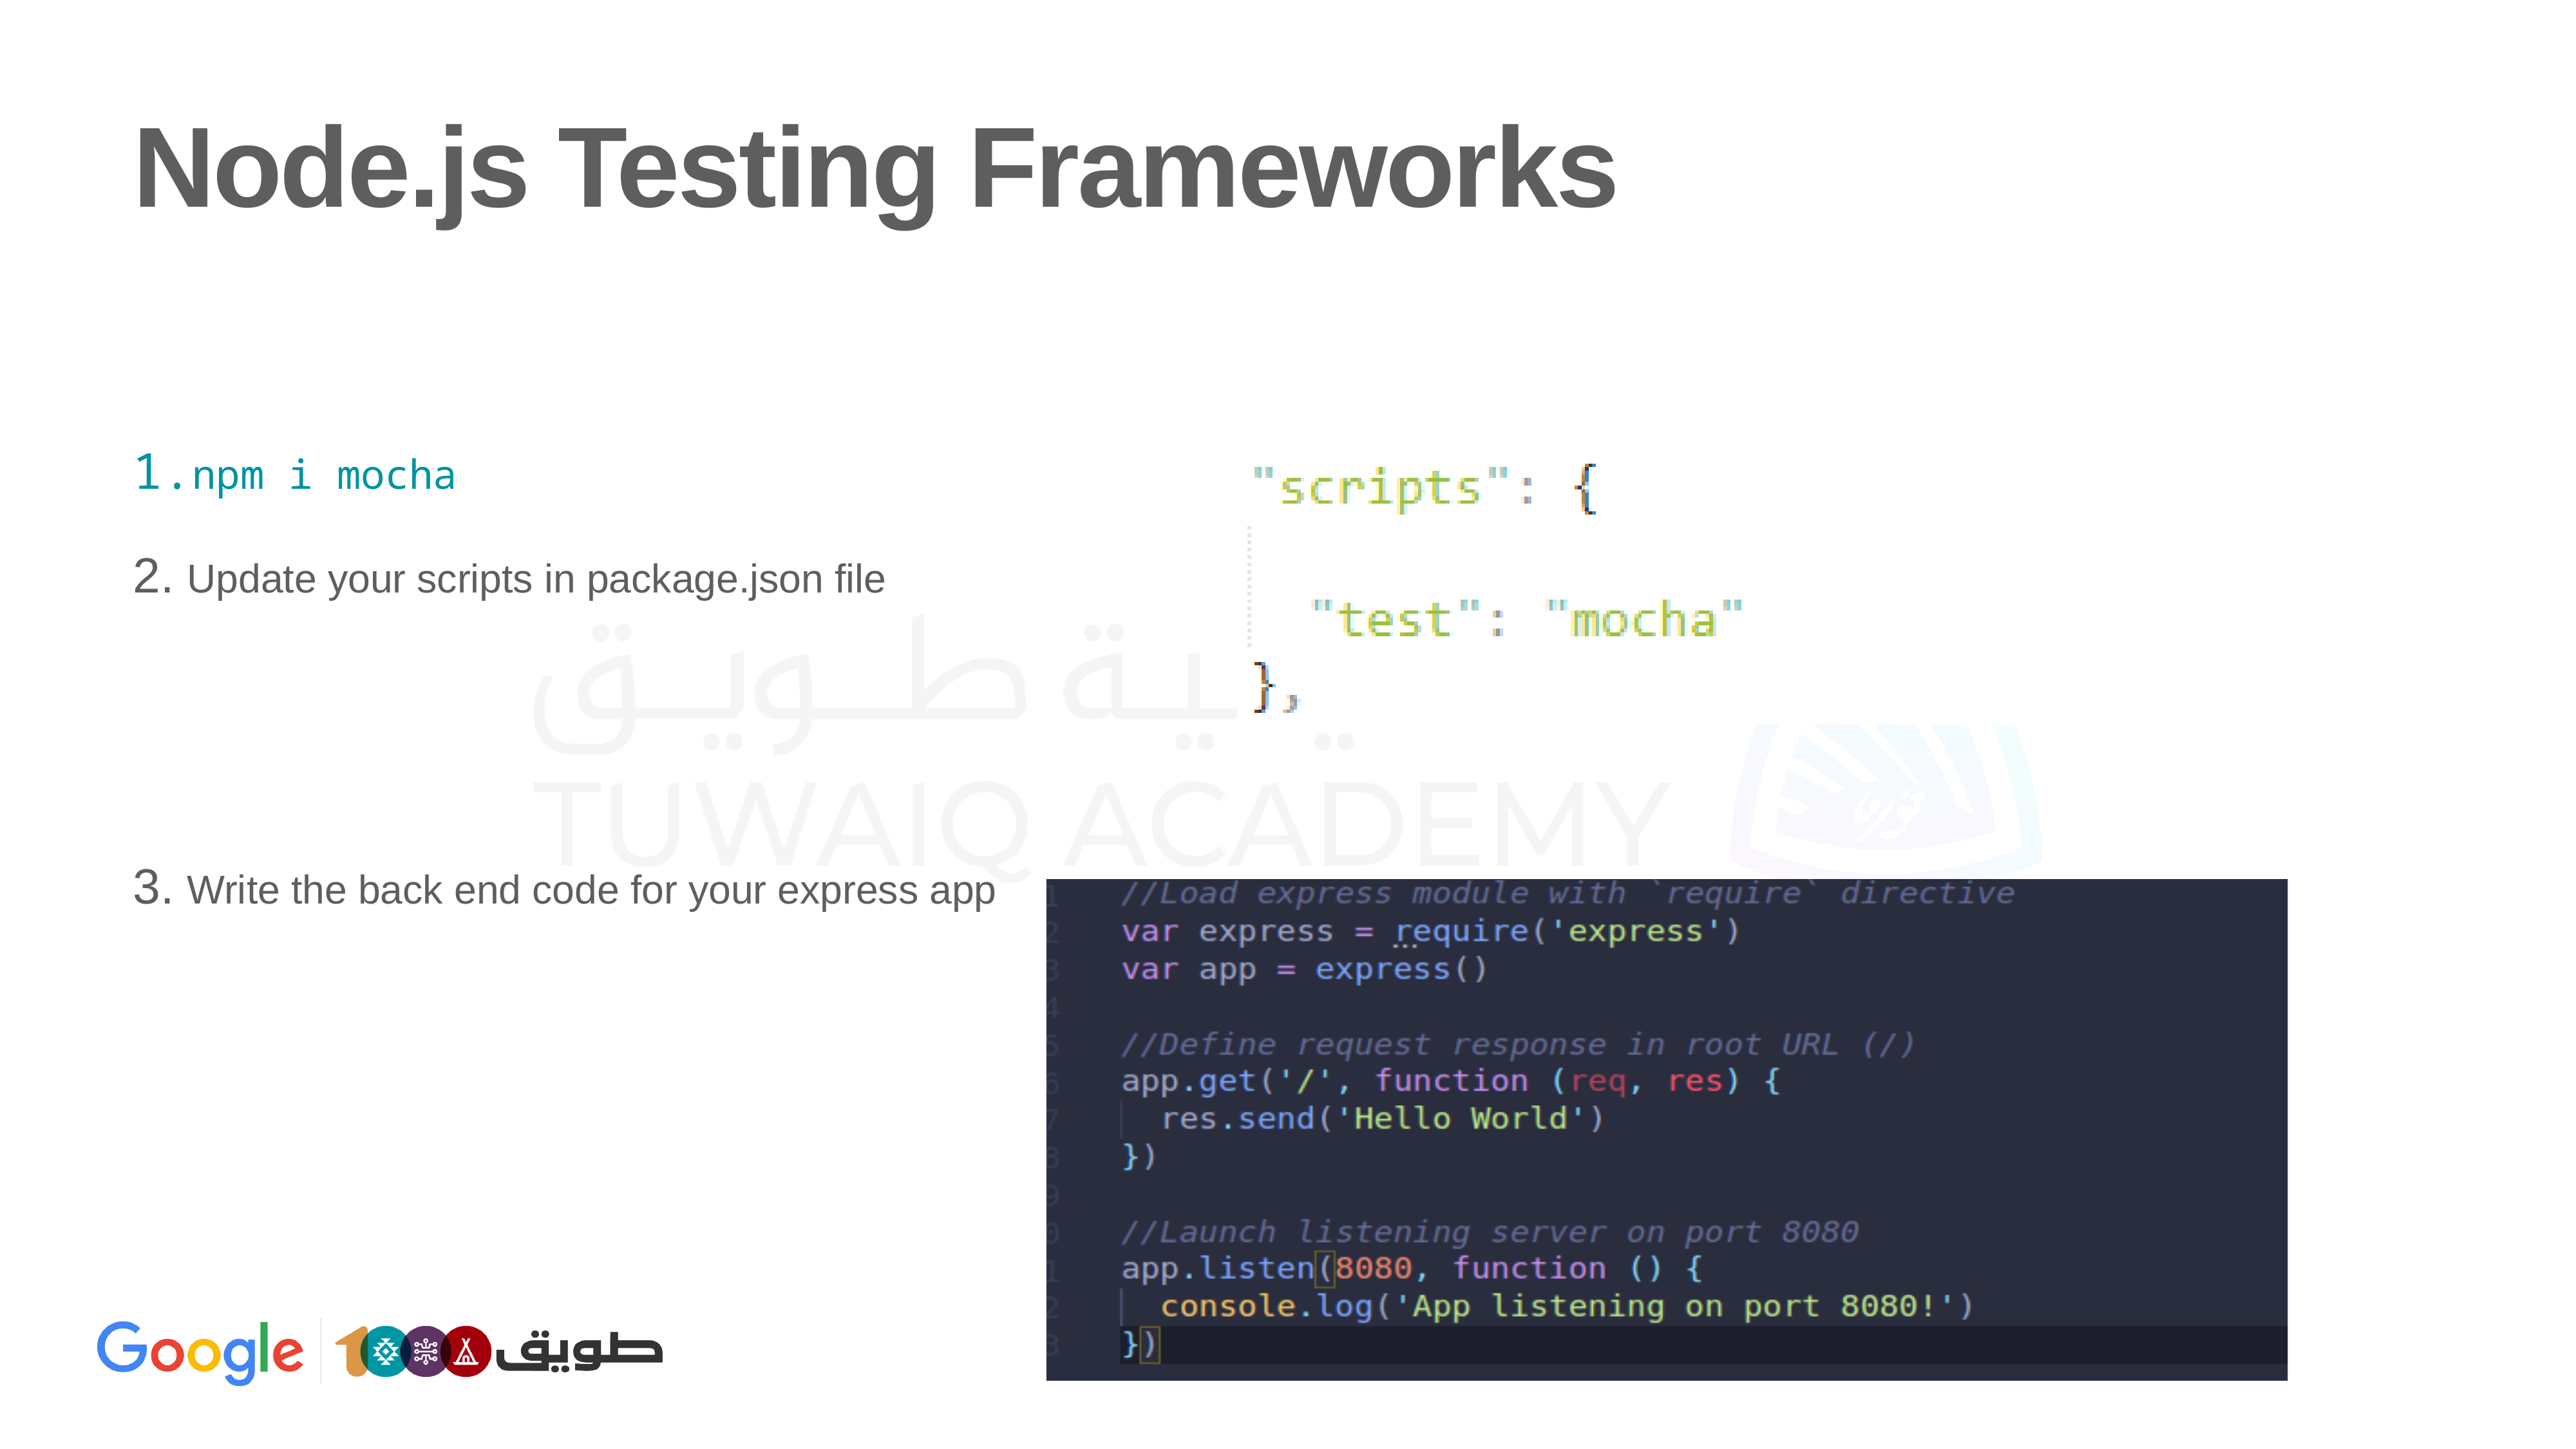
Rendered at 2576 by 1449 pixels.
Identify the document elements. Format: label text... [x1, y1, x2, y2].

picture [1046, 878, 2288, 1381]
picture [53, 1159, 708, 1449]
title Node.js Testing Frameworks [127, 113, 1668, 266]
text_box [1237, 452, 2098, 725]
list npm i mocha Update your scripts in package.json file Write the back end code for your express app [127, 448, 2441, 1321]
